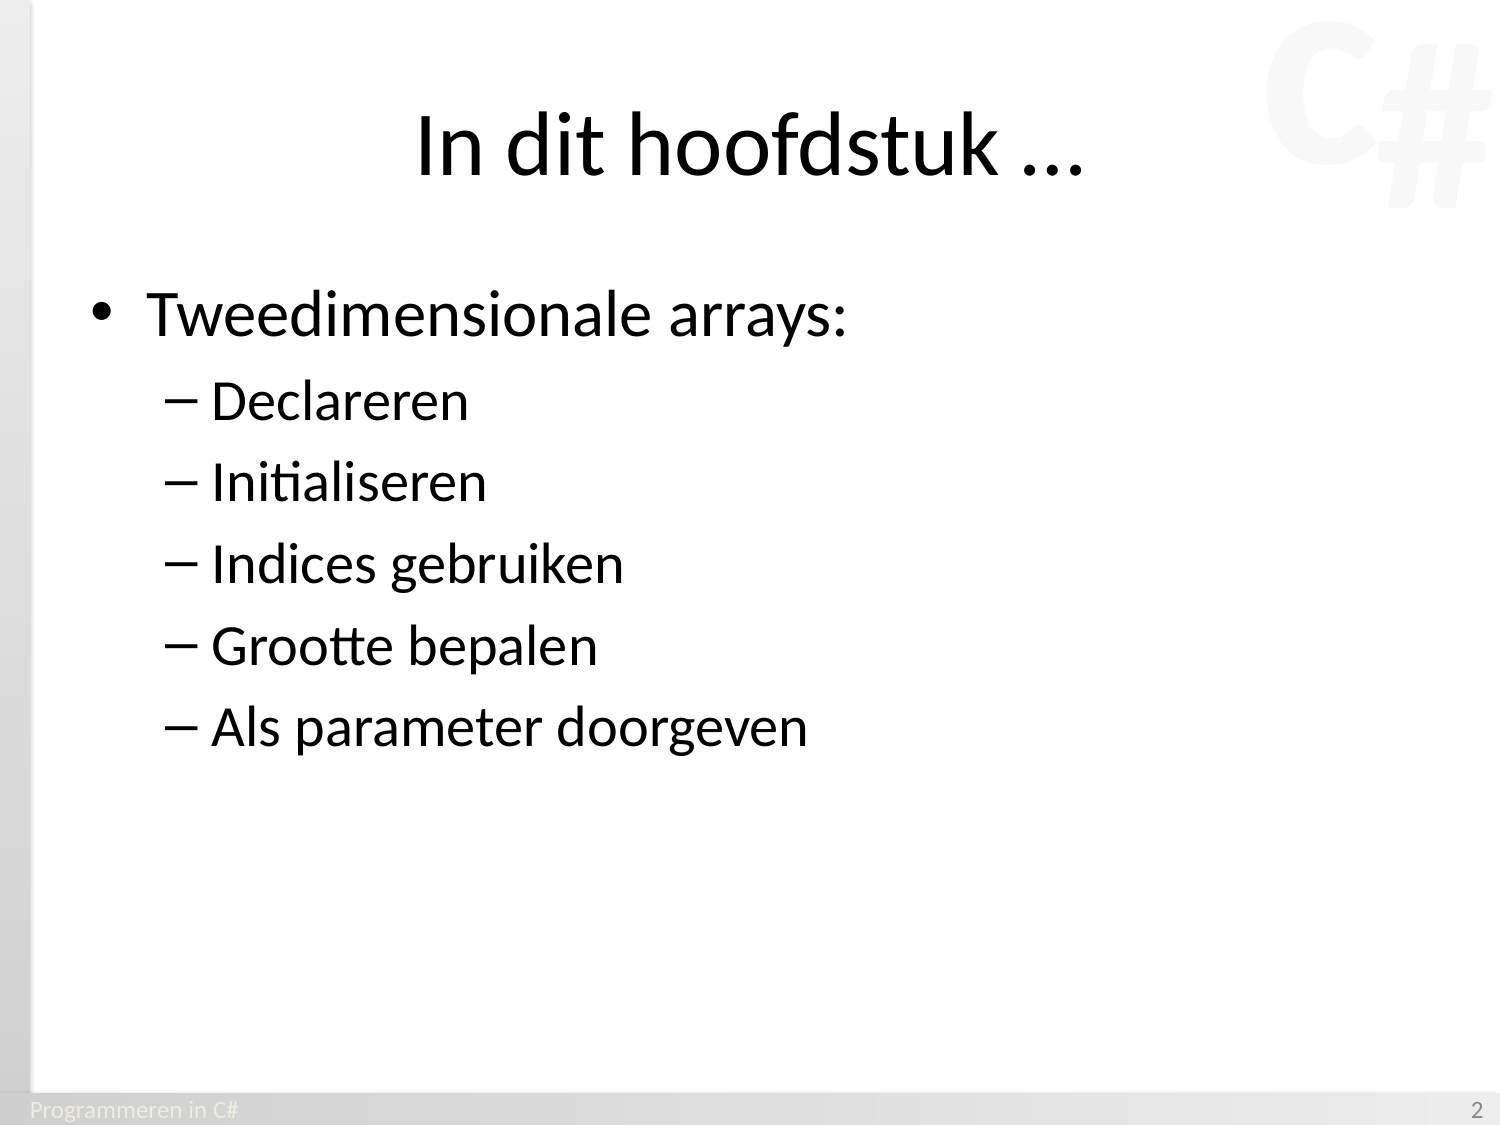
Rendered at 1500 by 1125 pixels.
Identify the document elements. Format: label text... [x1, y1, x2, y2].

title In dit hoofdstuk … [75, 45, 1425, 233]
slide_number ‹#› [1148, 1078, 1499, 1125]
list Tweedimensionale arrays: Declareren Initialiseren Indices gebruiken Grootte bepalen Als parameter doorgeven [75, 262, 1425, 1005]
footer Programmeren in C# [0, 1078, 372, 1125]
